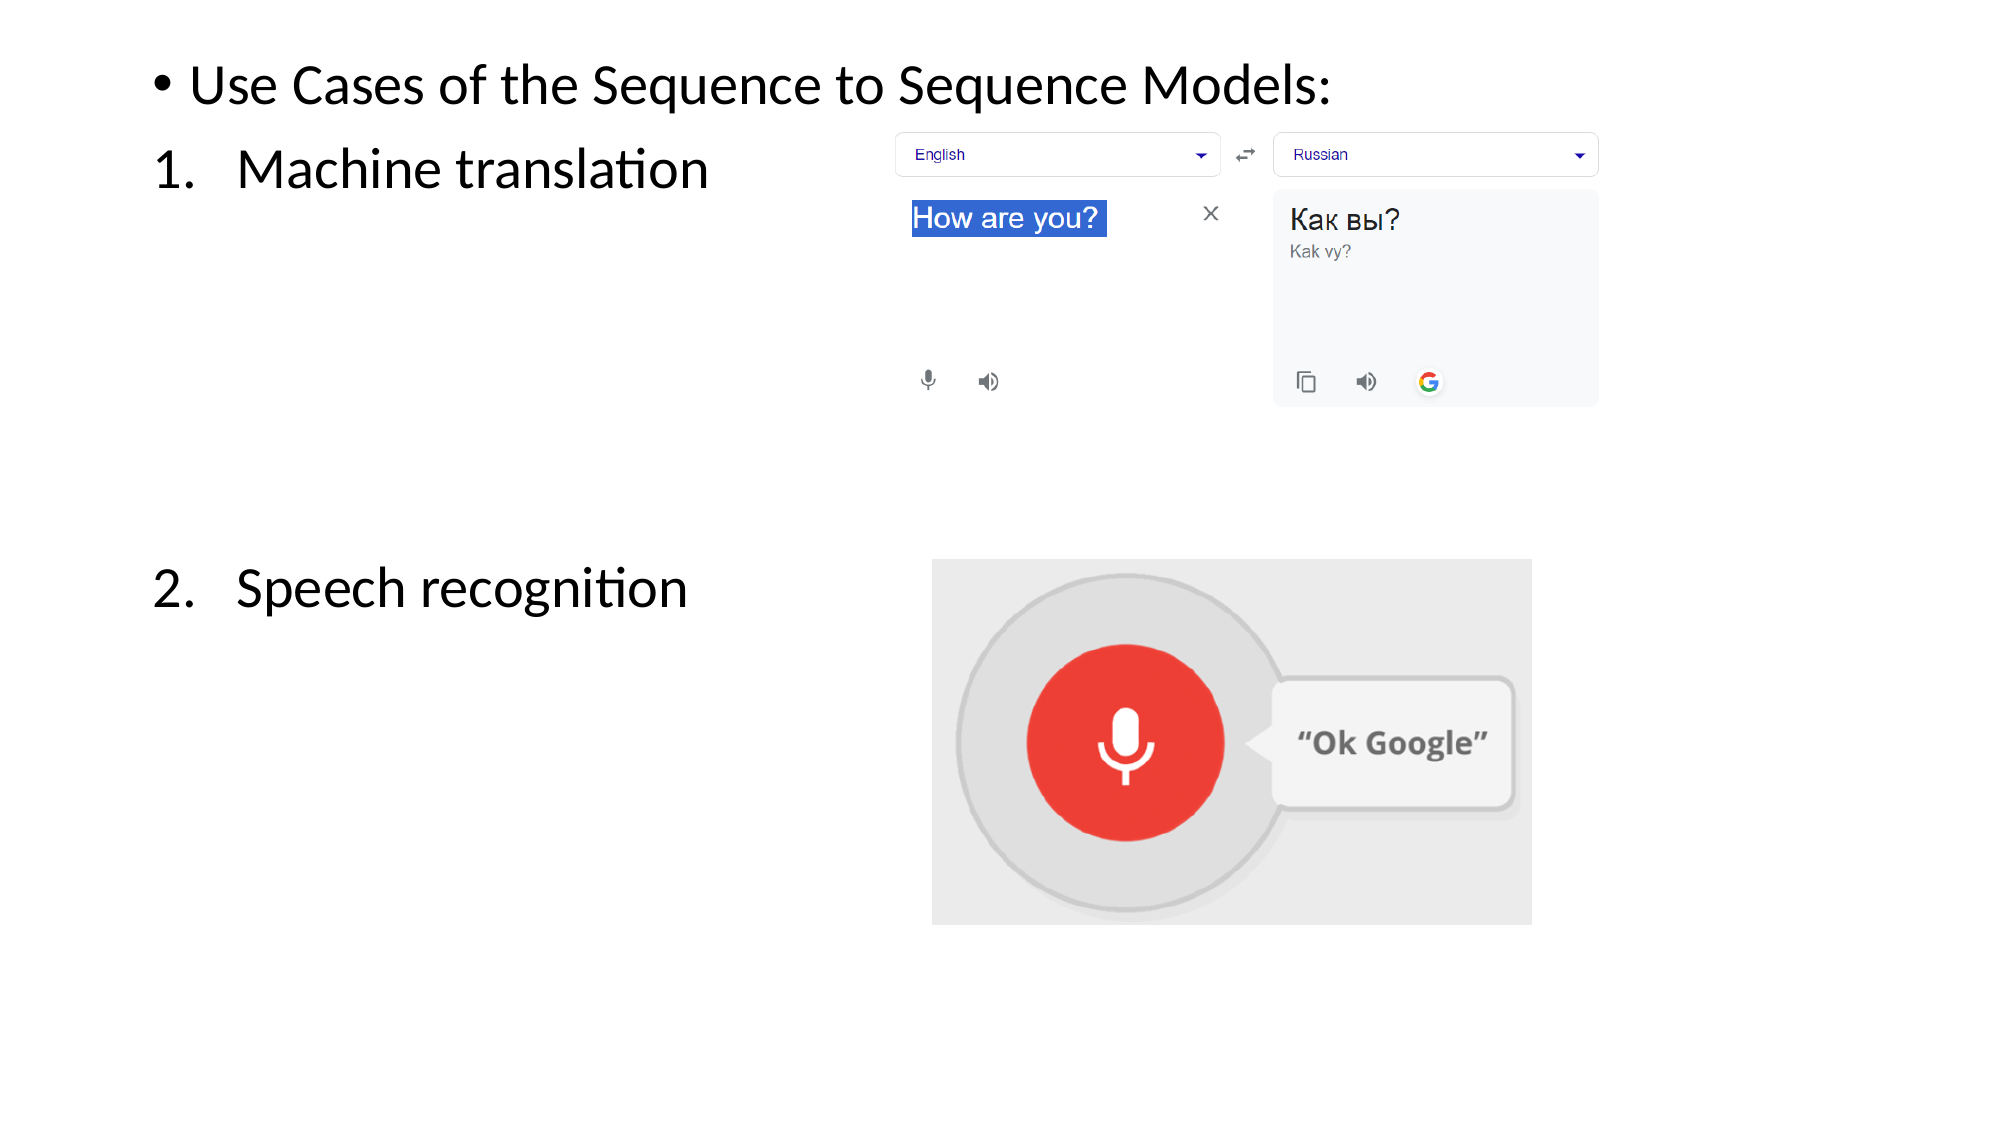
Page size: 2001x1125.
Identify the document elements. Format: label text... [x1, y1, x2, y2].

list Use Cases of the Sequence to Sequence Models: Machine translation Speech recognition [137, 46, 1863, 1014]
picture [883, 124, 1608, 417]
picture [932, 559, 1532, 926]
